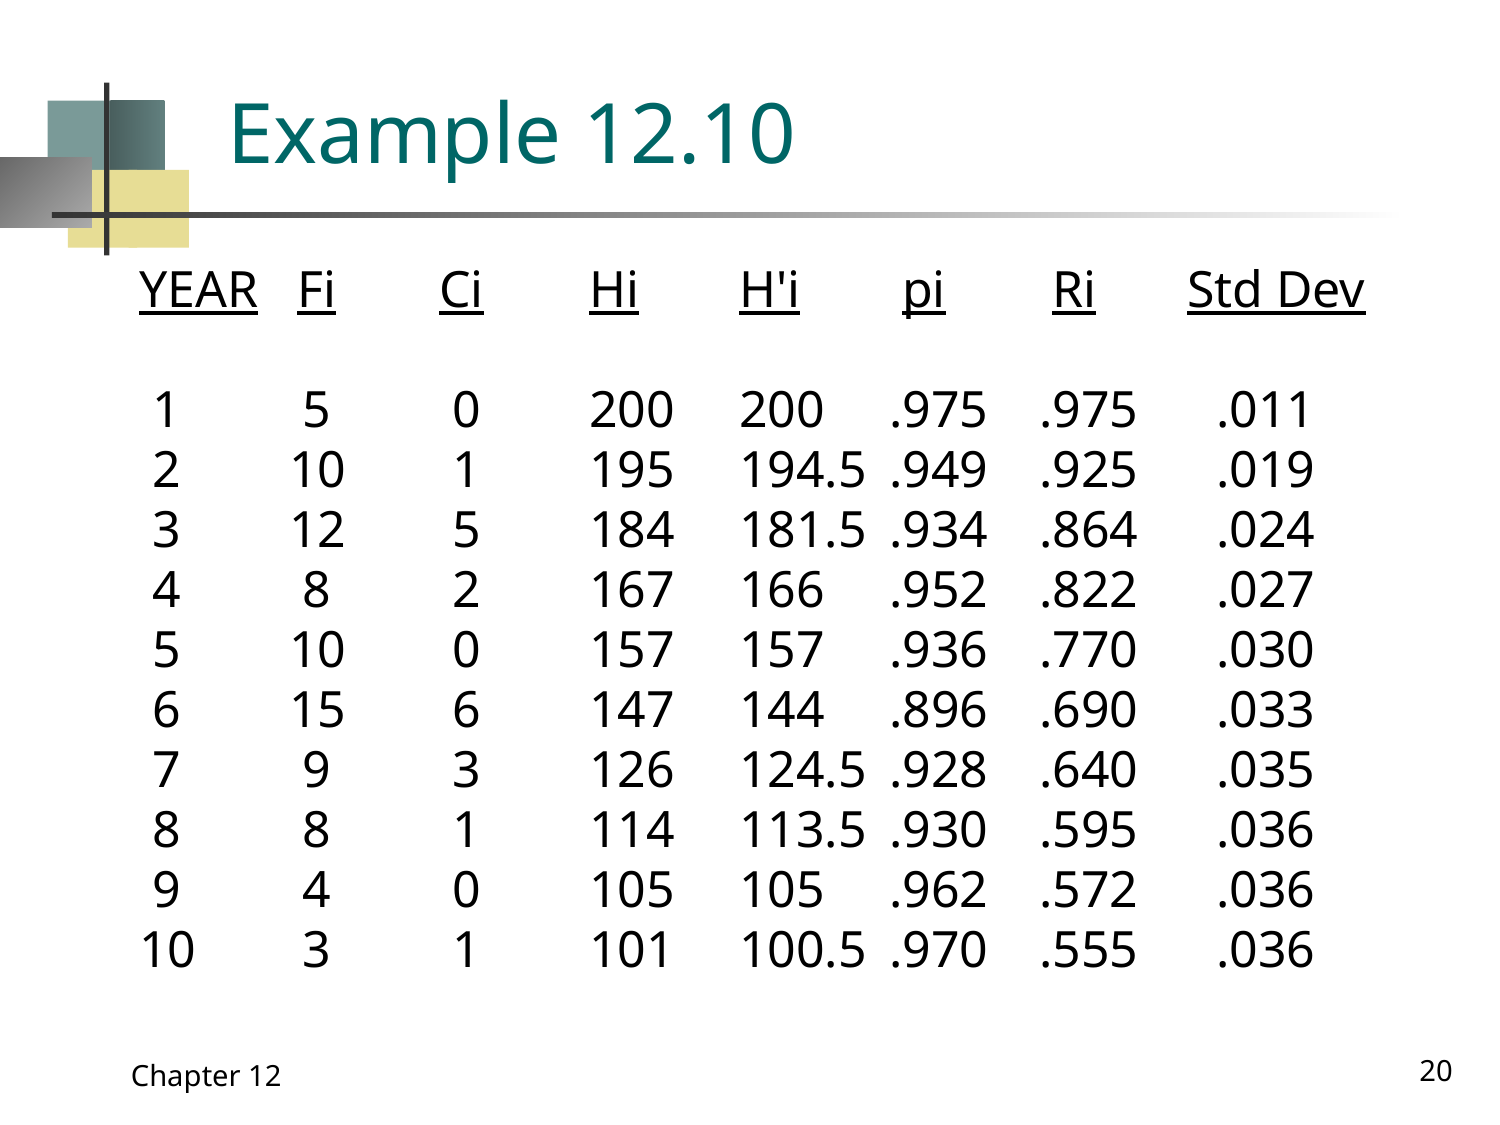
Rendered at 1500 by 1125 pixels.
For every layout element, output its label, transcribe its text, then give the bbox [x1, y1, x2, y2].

slide_number 20 [1154, 1023, 1468, 1100]
slide_number Chapter 12 [49, 1024, 363, 1101]
text_box YEAR Fi Ci Hi H'i pi Ri Std Dev 1 5 0 200 200 .975 .975 .011 2 10 1 195 194.5 .949 .925 .019 3 12 5 184 181.5 .934 .864 .024 4 8 2 167 166 .952 .822 .027 5 10 0 157 157 .936 .770 .030 6 15 6 147 144 .896 .690 .033 7 9 3 126 124.5 .928 .640 .035 8 8 1 114 113.5 .930 .595 .036 9 4 0 105 105 .962 .572 .036 10 3 1 101 100.5 .970 .555 .036 [124, 249, 1381, 985]
title Example 12.10 [212, 87, 1200, 188]
